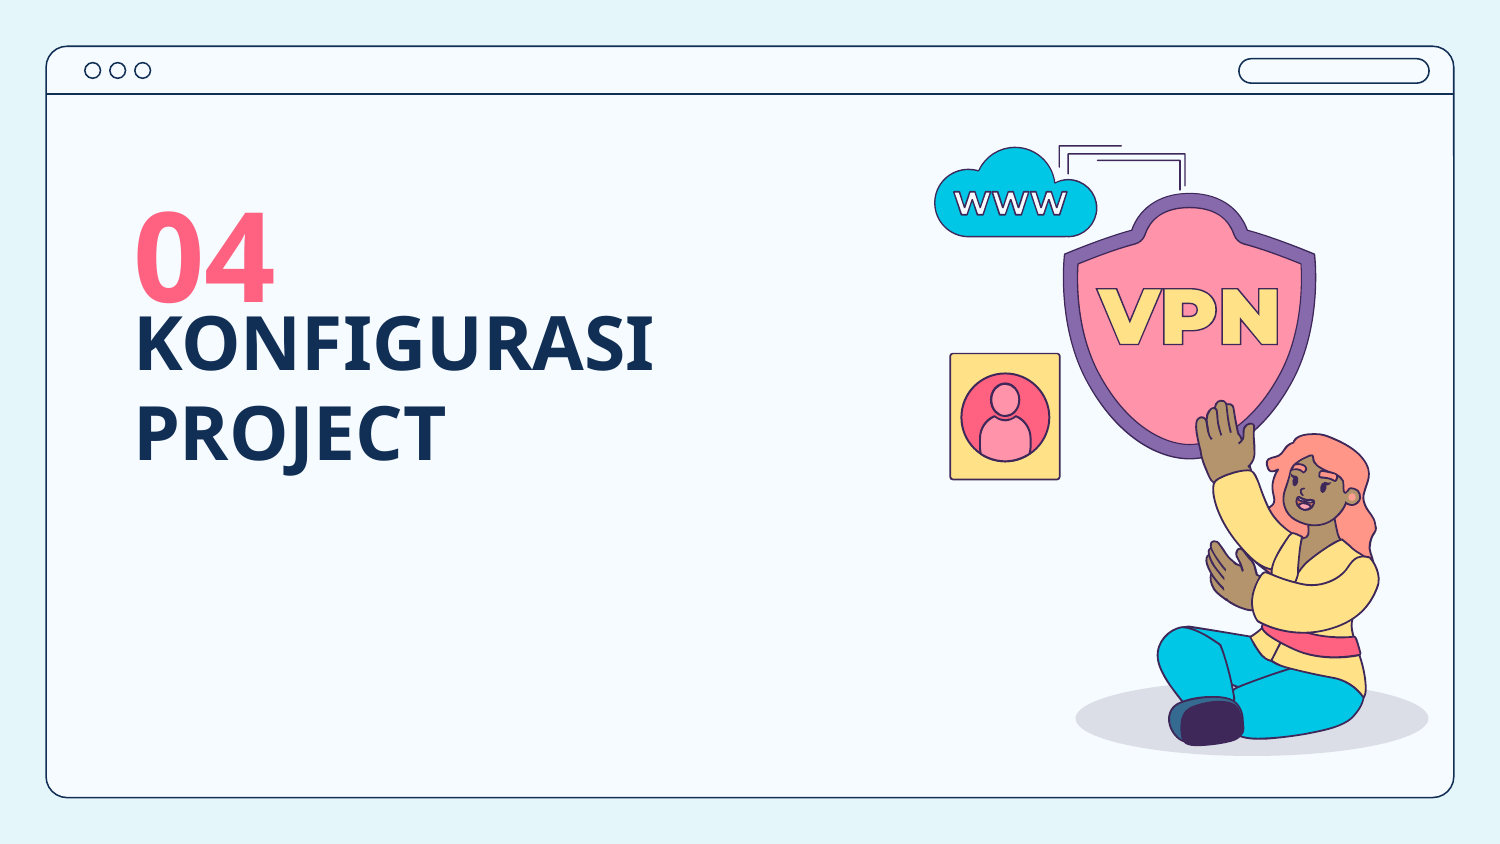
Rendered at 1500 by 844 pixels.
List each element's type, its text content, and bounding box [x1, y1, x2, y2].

title KONFIGURASI PROJECT [118, 352, 896, 491]
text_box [933, 144, 1429, 757]
title 04 [118, 204, 398, 343]
